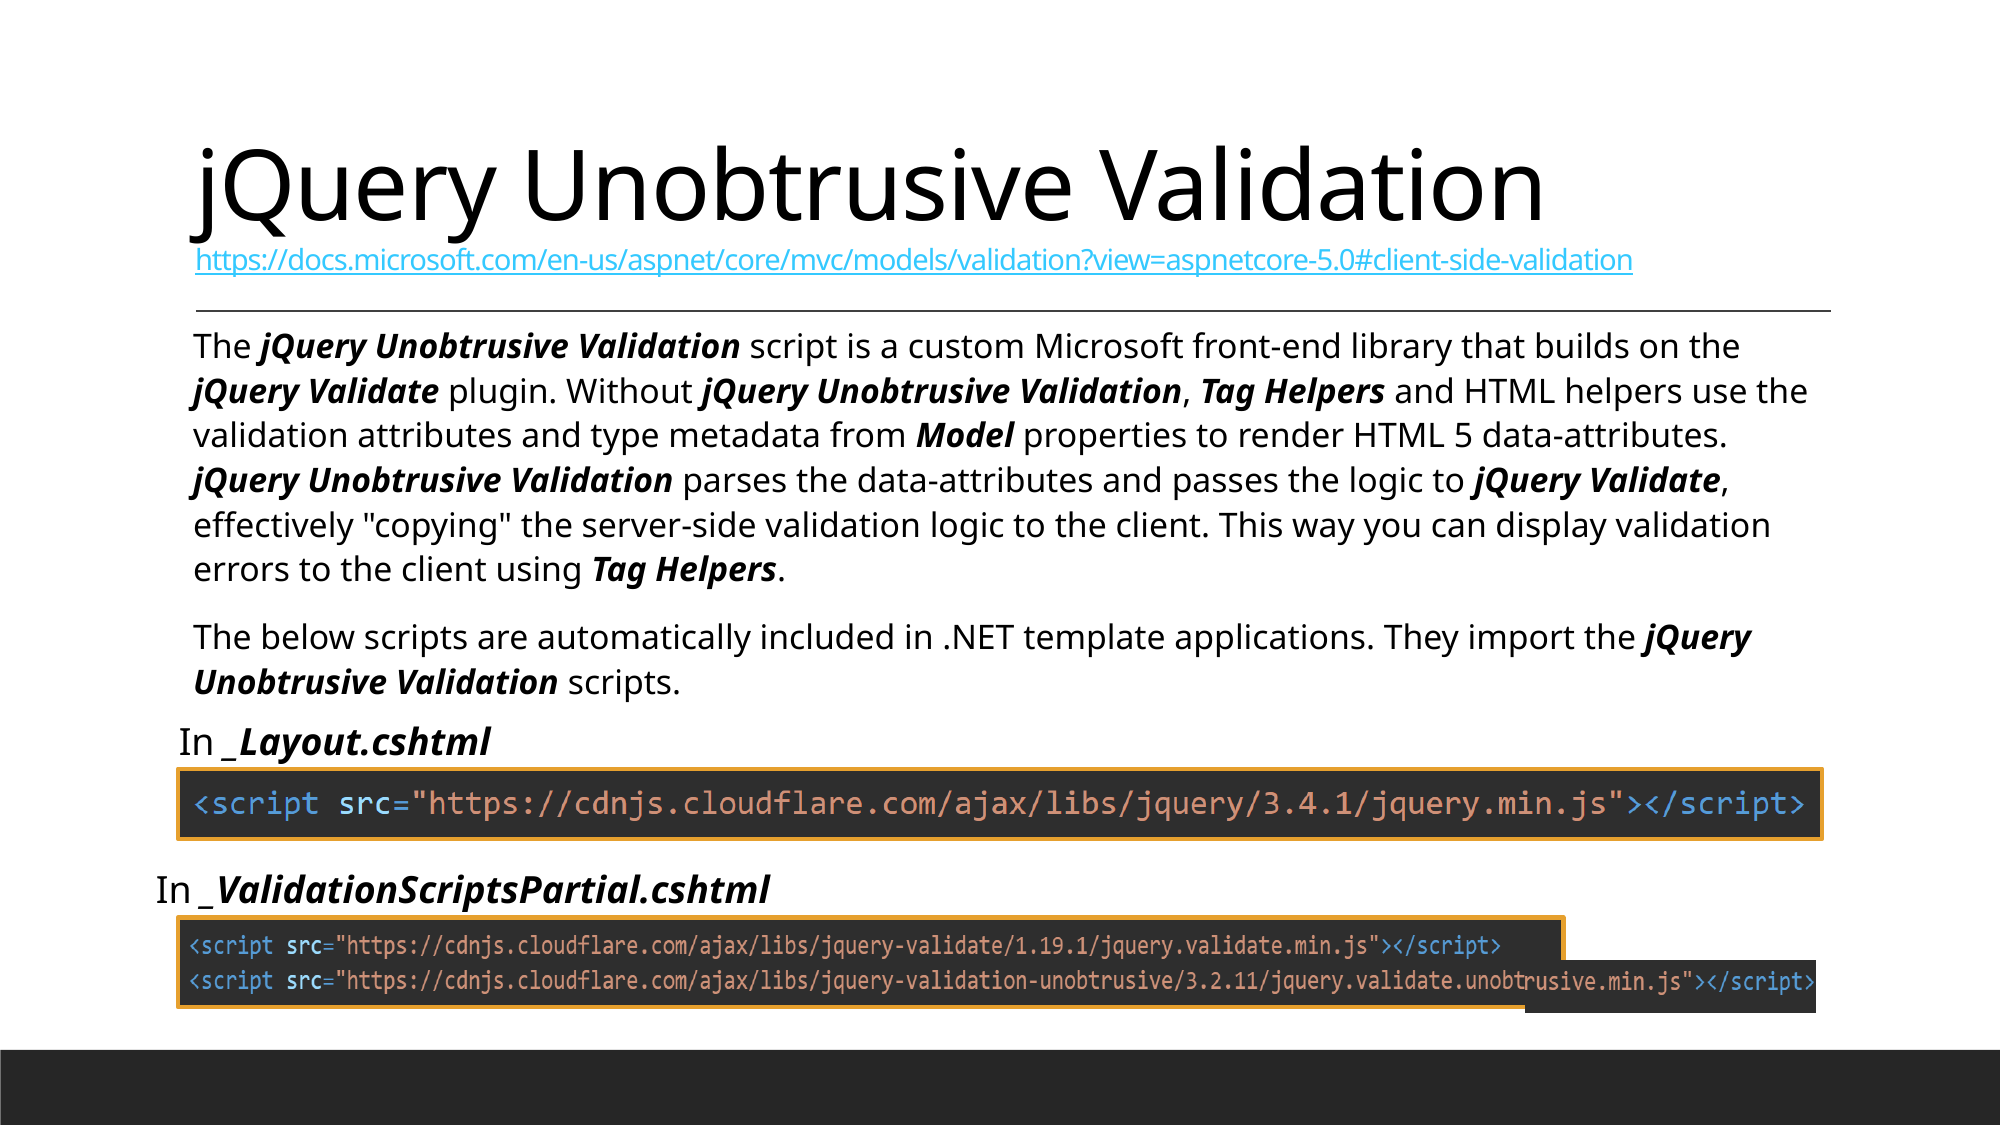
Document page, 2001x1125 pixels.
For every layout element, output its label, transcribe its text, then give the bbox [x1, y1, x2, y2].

picture [179, 919, 1817, 1014]
title jQuery Unobtrusive Validation https://docs.microsoft.com/en-us/aspnet/core/mvc/models/validation?view=aspnetcore-5.0#client-side-validation [180, 47, 1830, 285]
text_box In _ValidationScriptsPartial.cshtml [141, 858, 786, 919]
picture [179, 770, 1821, 838]
list The jQuery Unobtrusive Validation script is a custom Microsoft front-end library that builds on the jQuery Validate plugin. Without jQuery Unobtrusive Validation, Tag Helpers and HTML helpers use the validation attributes and type metadata from Model properties to render HTML 5 data-attributes. jQuery Unobtrusive Validation parses the data-attributes and passes the logic to jQuery Validate, effectively "copying" the server-side validation logic to the client. This way you can display validation errors to the client using Tag Helpers. The below scripts are automatically included in .NET template applications. They import the jQuery Unobtrusive Validation scripts. [180, 311, 1835, 711]
text_box In _Layout.cshtml [163, 710, 506, 771]
